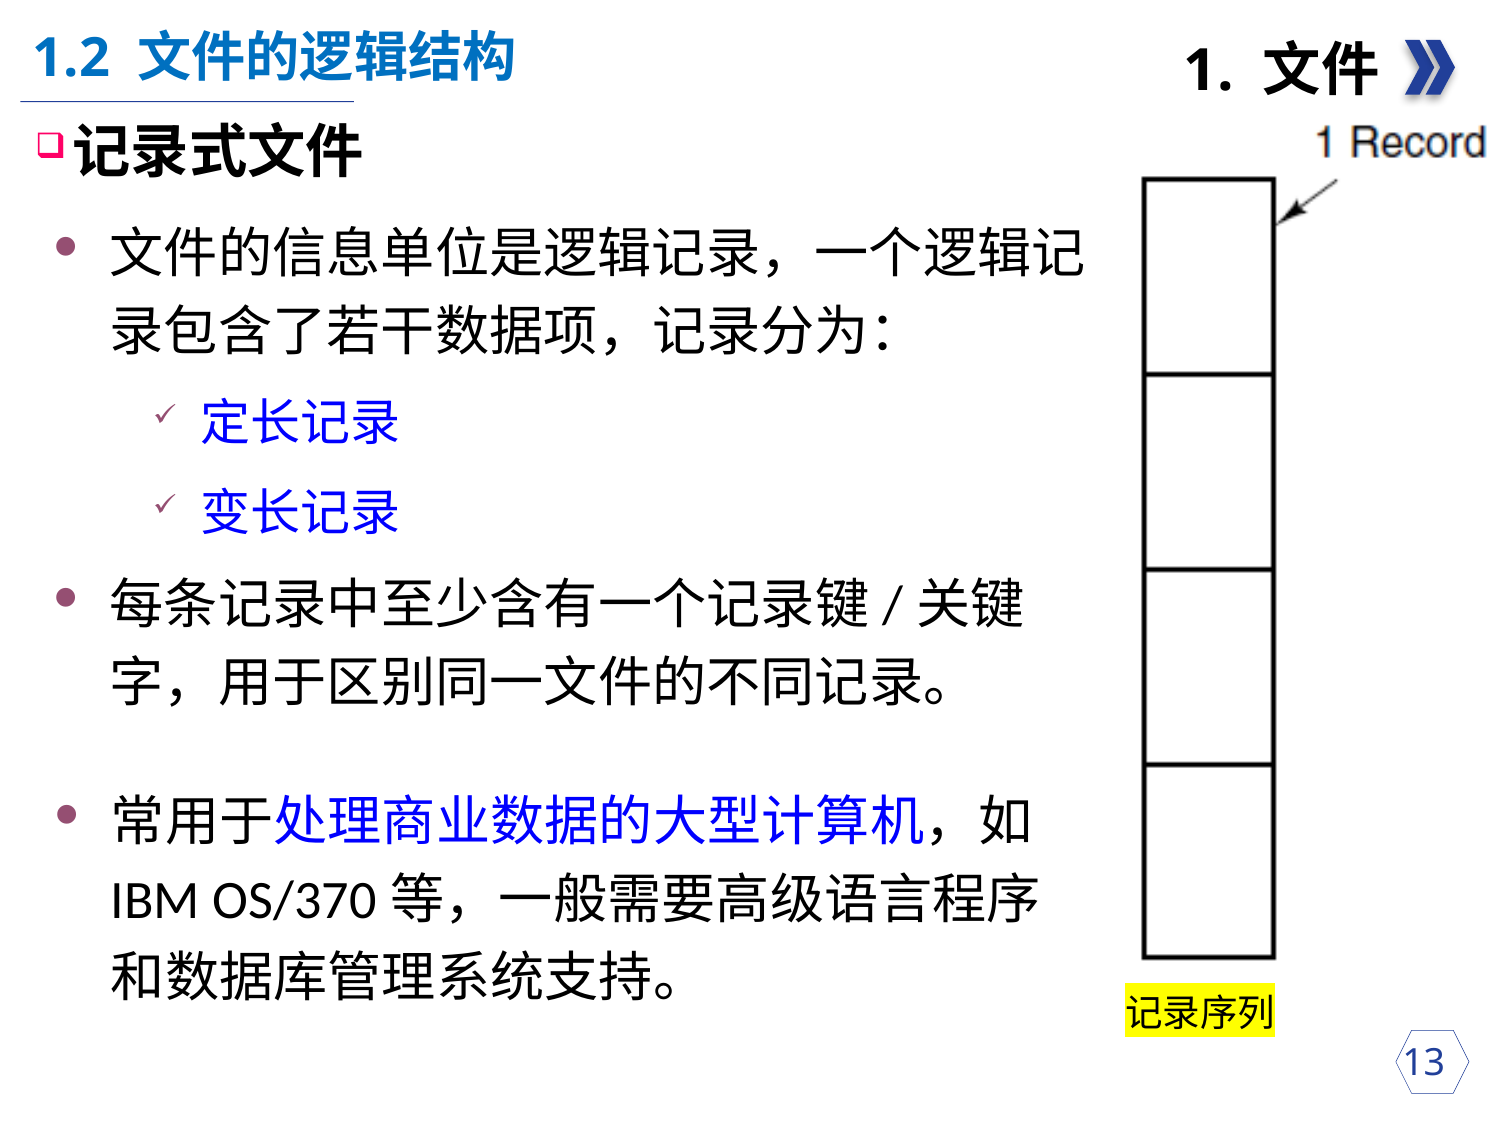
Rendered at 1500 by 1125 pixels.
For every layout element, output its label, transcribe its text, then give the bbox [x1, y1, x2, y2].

text_box 记录式文件 [20, 114, 1298, 195]
text_box 每条记录中至少含有一个记录键/关键字，用于区别同一文件的不同记录。 [38, 548, 1072, 720]
text_box 13 [1363, 1030, 1494, 1092]
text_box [1404, 39, 1456, 95]
text_box 1. 文件 [117, 24, 1395, 110]
text_box 记录序列 [1110, 981, 1326, 1041]
text_box 常用于处理商业数据的大型计算机，如IBM OS/370等，一般需要高级语言程序和数据库管理系统支持。 [39, 766, 1073, 1015]
text_box 1.2 文件的逻辑结构 [10, 14, 532, 95]
text_box 定长记录 变长记录 [138, 371, 926, 548]
picture [1118, 119, 1494, 963]
text_box 文件的信息单位是逻辑记录，一个逻辑记录包含了若干数据项，记录分为： [38, 197, 1111, 557]
